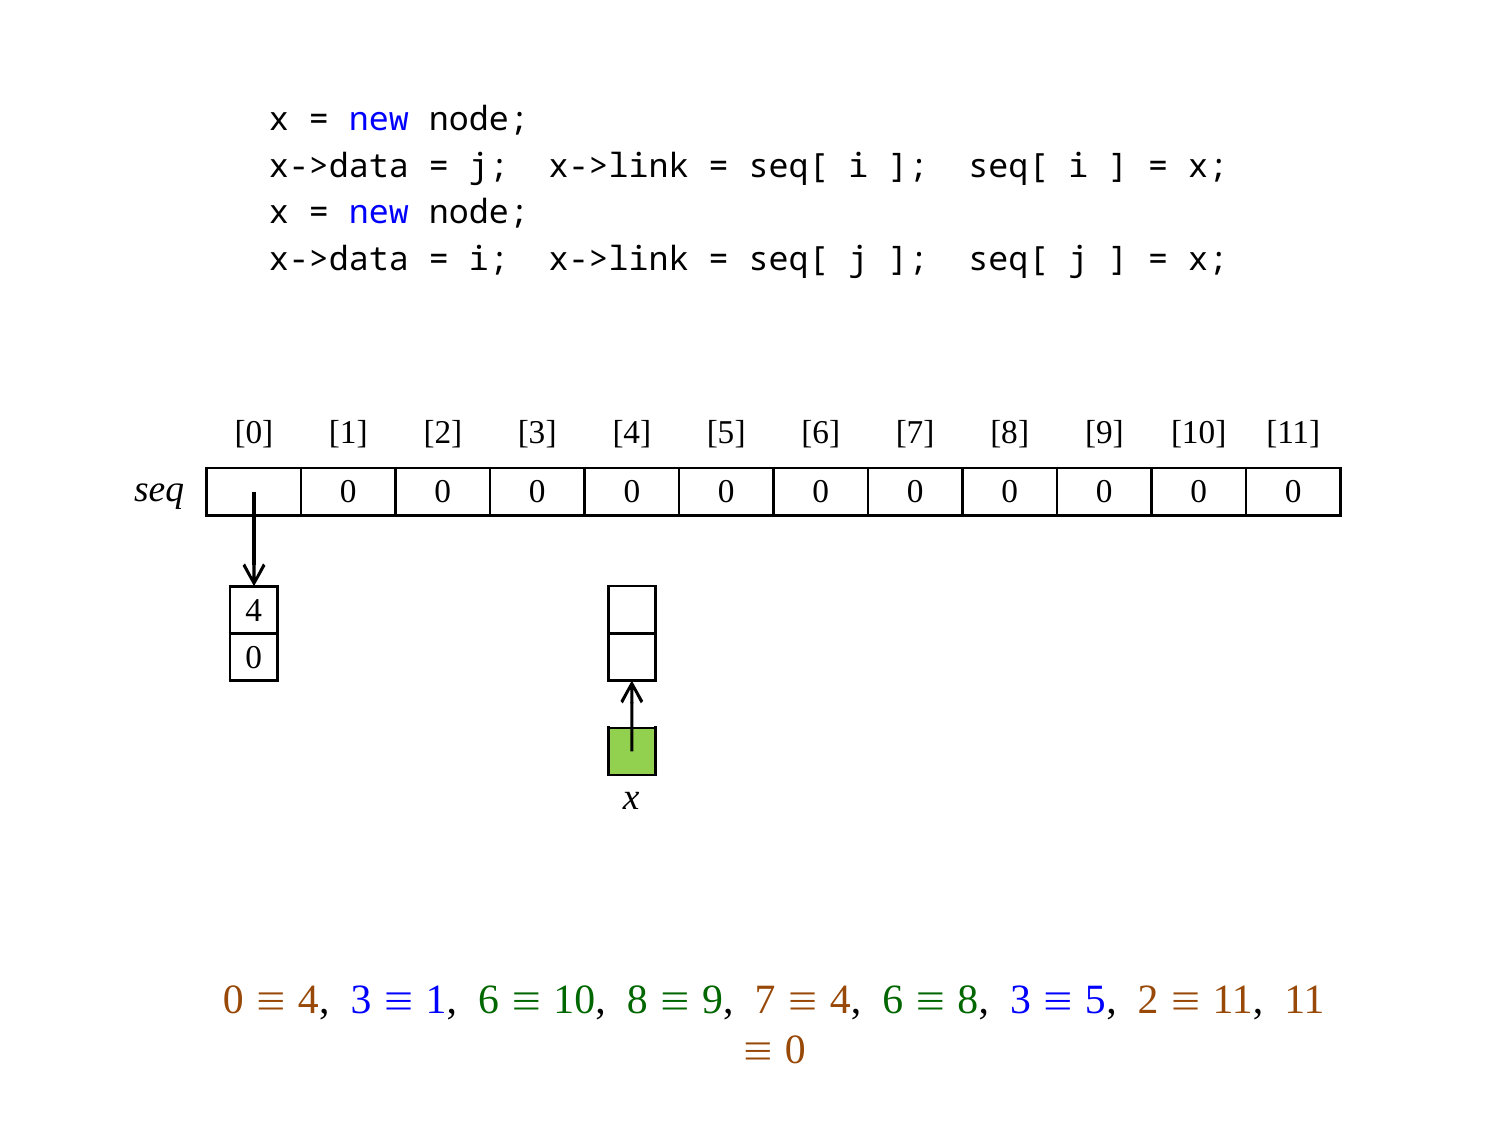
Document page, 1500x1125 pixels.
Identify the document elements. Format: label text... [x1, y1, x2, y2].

table_header [7] [868, 397, 963, 467]
table_cell 0 [1153, 469, 1245, 514]
list 0  4, 3  1, 6  10, 8  9, 7  4, 6  8, 3  5, 2  11, 11  0 [206, 963, 1341, 1036]
text_box seq [111, 467, 207, 516]
table_header [4] [585, 397, 679, 467]
table_header [5] [679, 397, 774, 467]
table_header [1] [301, 397, 396, 467]
table_cell 0 [302, 469, 394, 514]
table_header [9] [1057, 397, 1152, 467]
table_header [11] [1246, 397, 1340, 467]
table_header [3] [490, 397, 585, 467]
table_header [0] [207, 397, 301, 467]
table_cell [610, 635, 654, 679]
list x = new node; x->data = j; x->link = seq[ i ]; seq[ i ] = x; x = new node; x->data = i; x->link = seq[ j ]; seq[ j ] = x; [253, 89, 1247, 303]
table_header [2] [396, 397, 490, 467]
table_header [10] [1152, 397, 1246, 467]
table_cell 0 [680, 469, 772, 514]
text_box x [608, 776, 656, 823]
table_cell 0 [775, 469, 867, 514]
table_header [8] [963, 397, 1057, 467]
table_cell [208, 469, 300, 514]
table_header 4 [231, 588, 276, 632]
table_cell 0 [397, 469, 489, 514]
table_cell 0 [869, 469, 961, 514]
table_header [6] [774, 397, 868, 467]
table_cell 0 [231, 635, 276, 679]
table_cell 0 [1058, 469, 1150, 514]
table_cell 0 [491, 469, 583, 514]
table_cell 0 [1247, 469, 1339, 514]
table_cell 0 [964, 469, 1056, 514]
table_cell 0 [586, 469, 678, 514]
table_header [610, 587, 654, 632]
table_header [610, 729, 654, 774]
